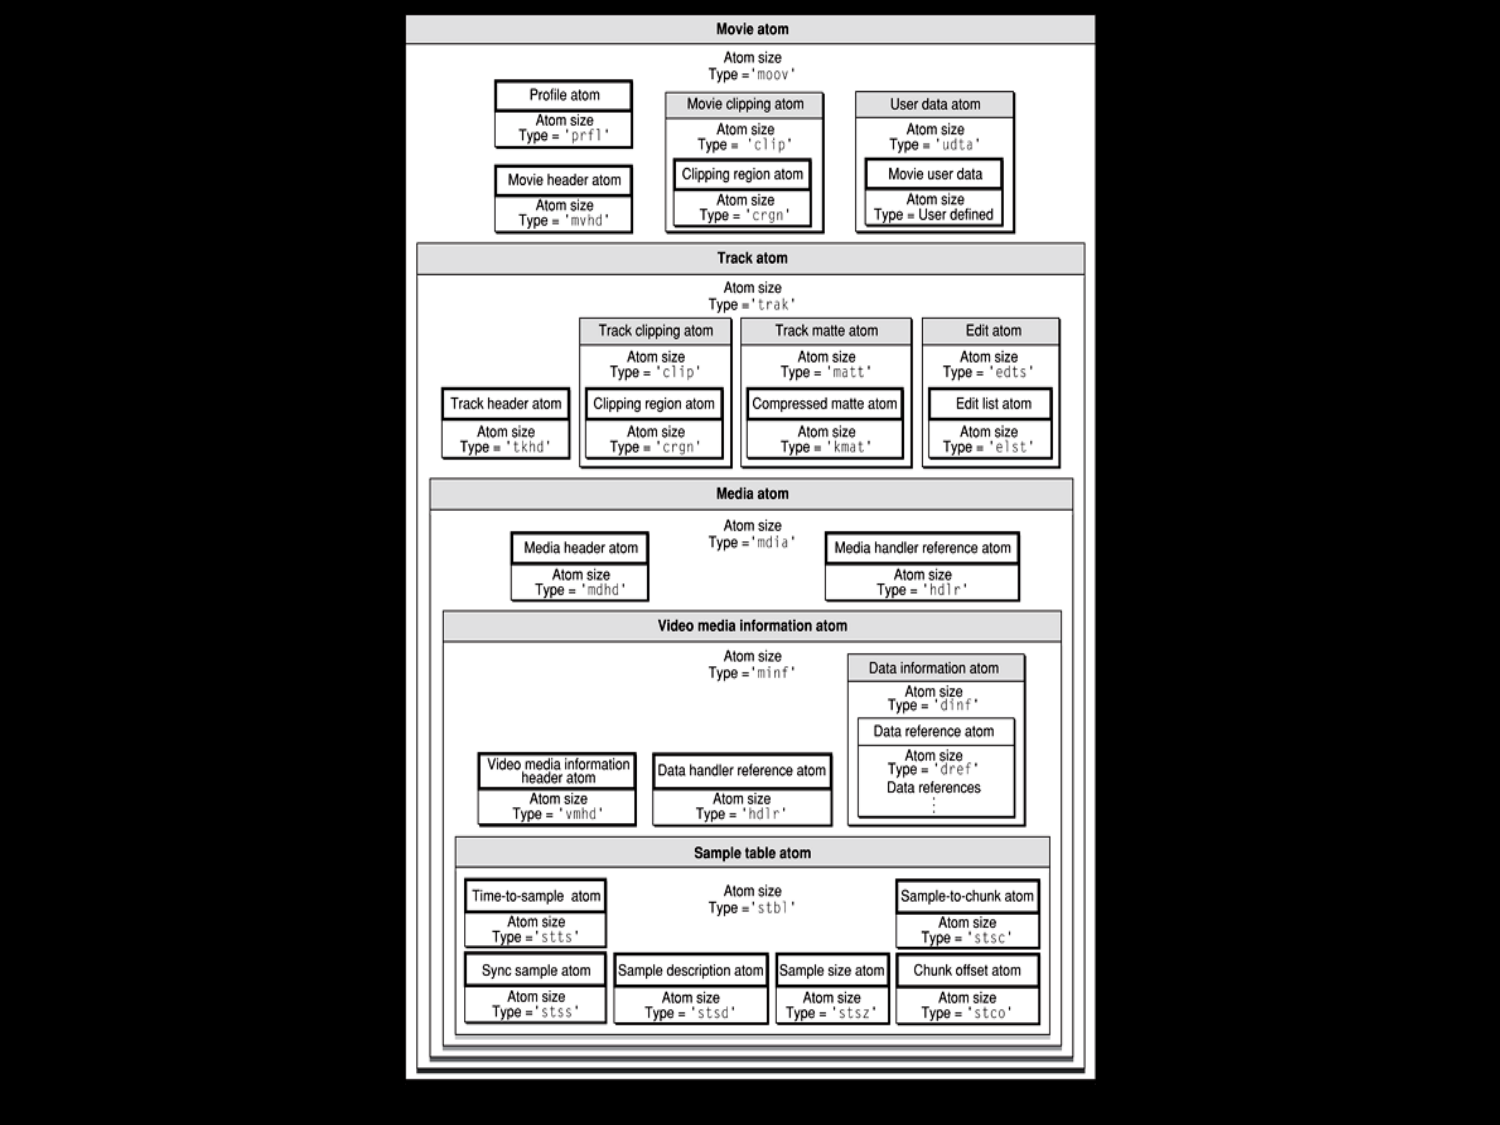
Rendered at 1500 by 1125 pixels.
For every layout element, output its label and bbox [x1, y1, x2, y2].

list [14, 14, 1488, 1085]
